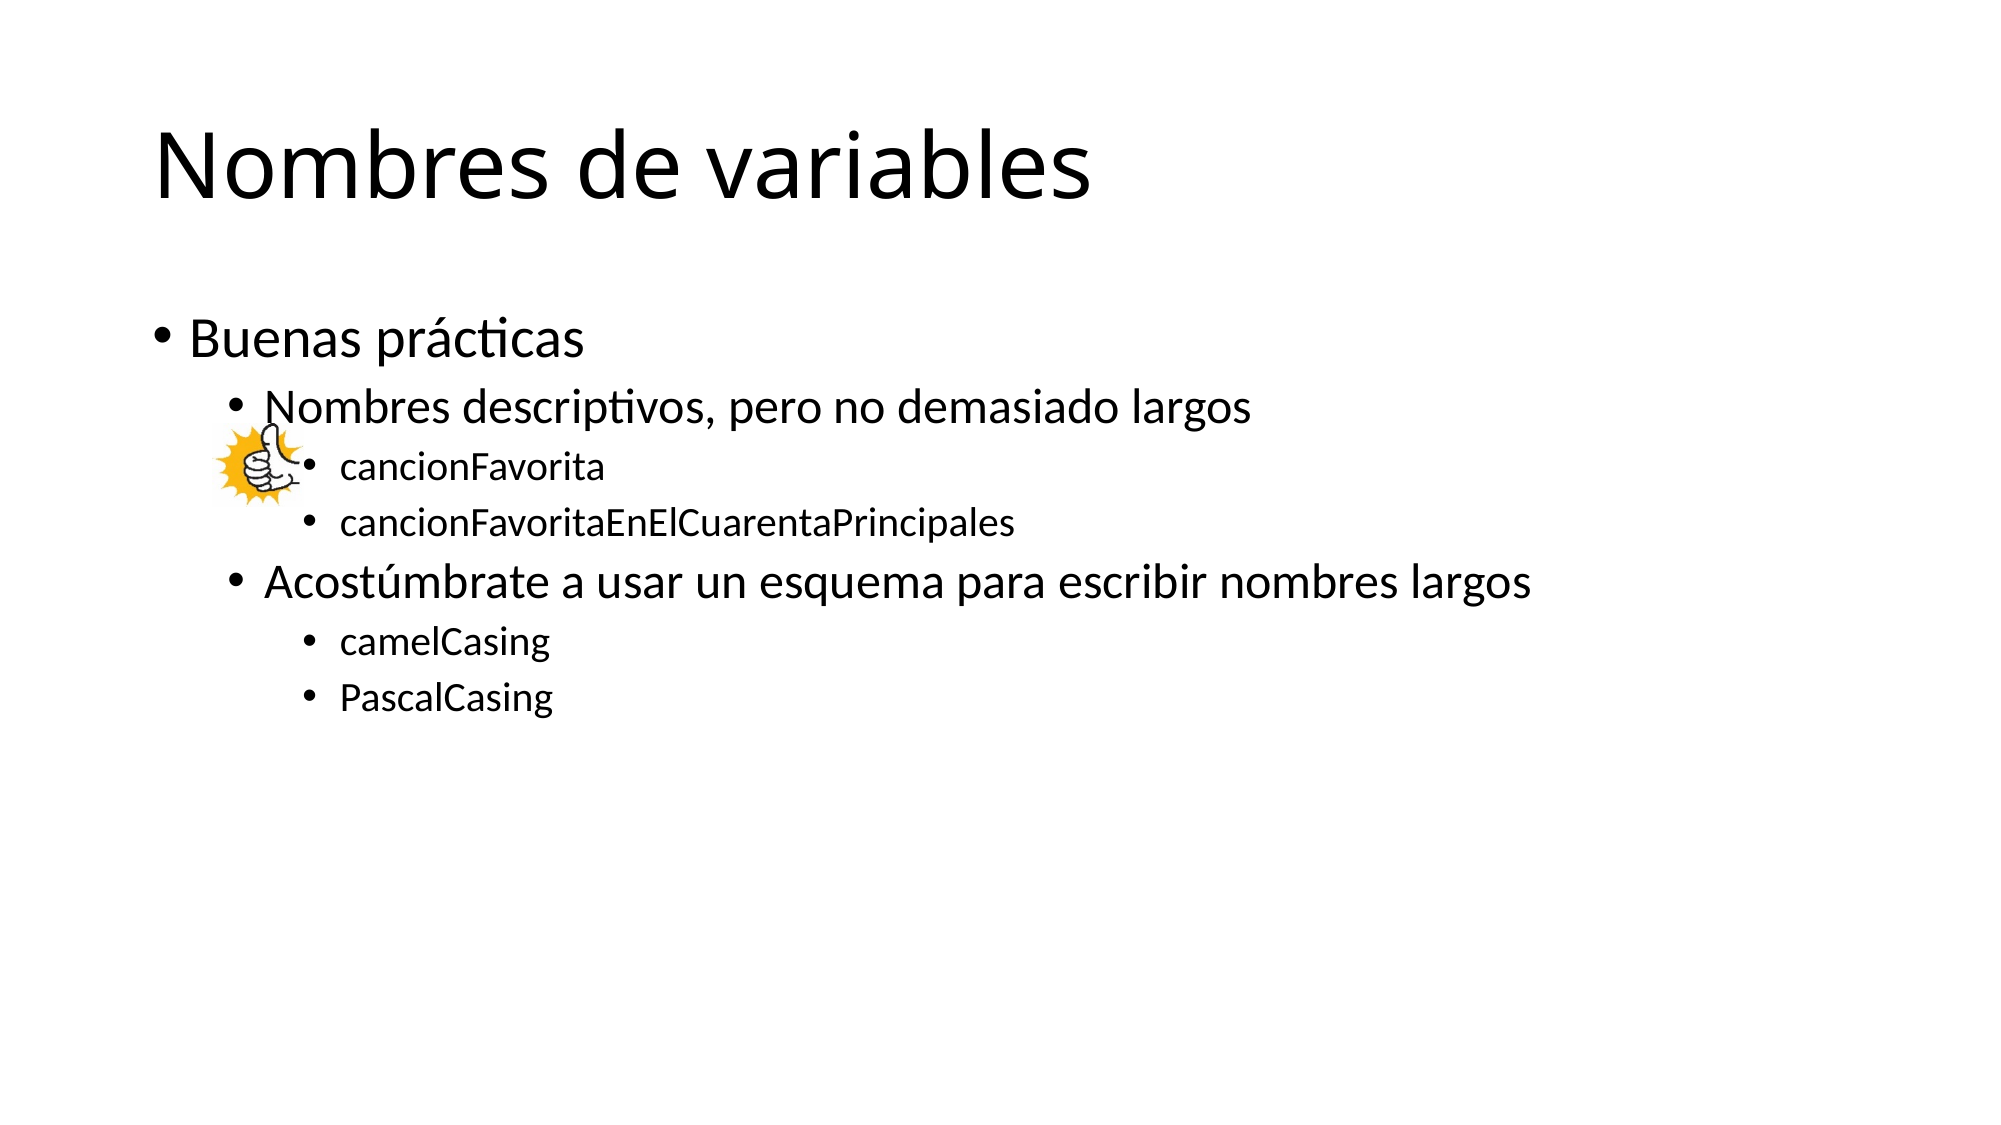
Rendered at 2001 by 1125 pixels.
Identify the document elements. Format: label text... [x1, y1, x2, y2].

title Nombres de variables [137, 59, 1863, 278]
picture [212, 423, 304, 507]
list Buenas prácticas Nombres descriptivos, pero no demasiado largos cancionFavorita cancionFavoritaEnElCuarentaPrincipales Acostúmbrate a usar un esquema para escribir nombres largos camelCasing PascalCasing [137, 299, 1863, 1014]
